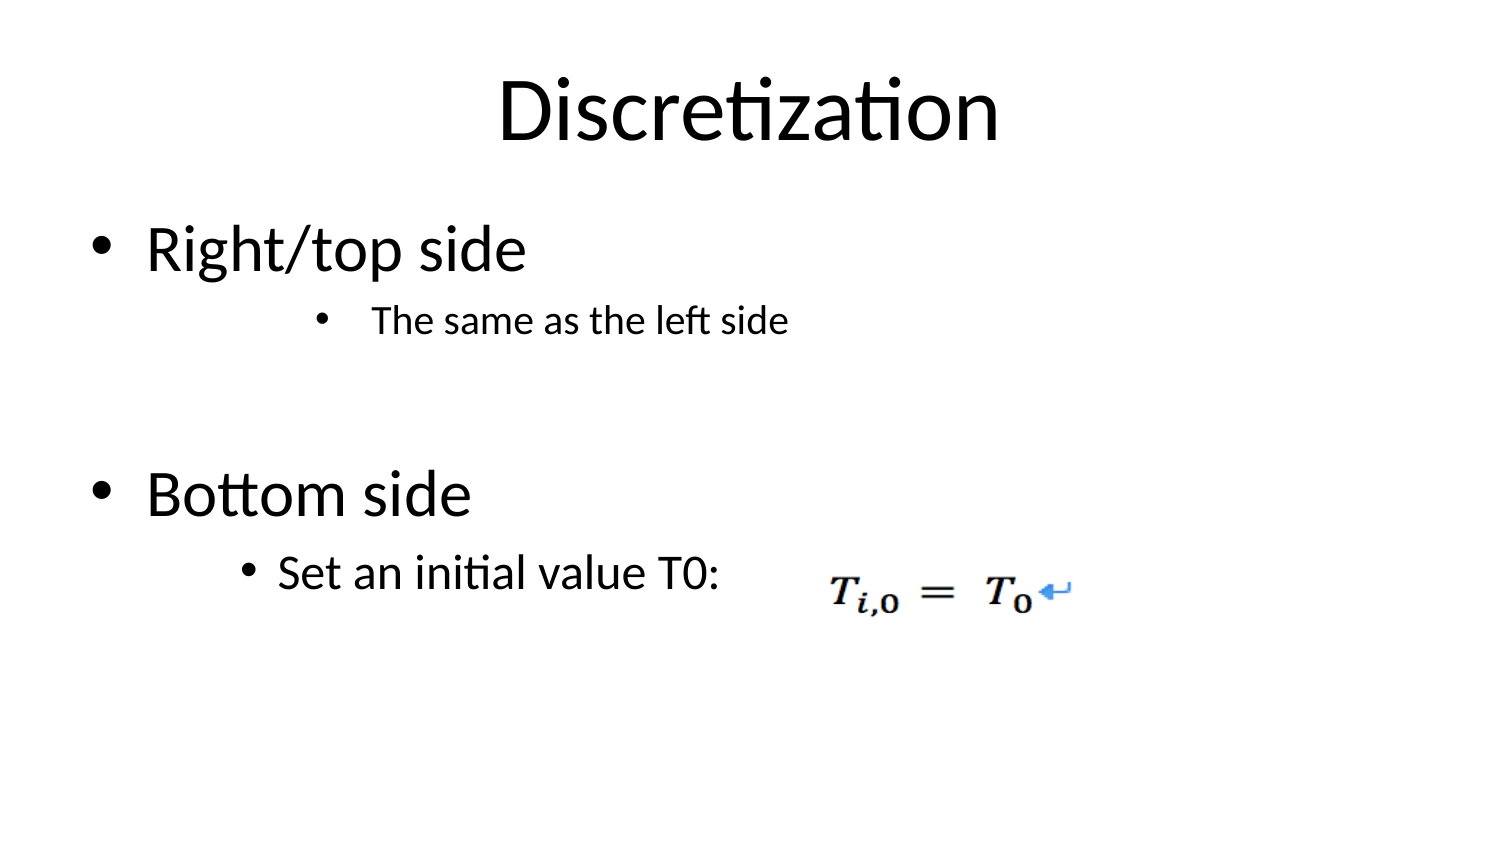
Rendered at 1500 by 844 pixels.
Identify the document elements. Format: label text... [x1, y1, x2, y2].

list Right/top side The same as the left side Bottom side Set an initial value T0: [75, 196, 1425, 754]
title Discretization [75, 33, 1425, 175]
picture [780, 549, 1103, 636]
